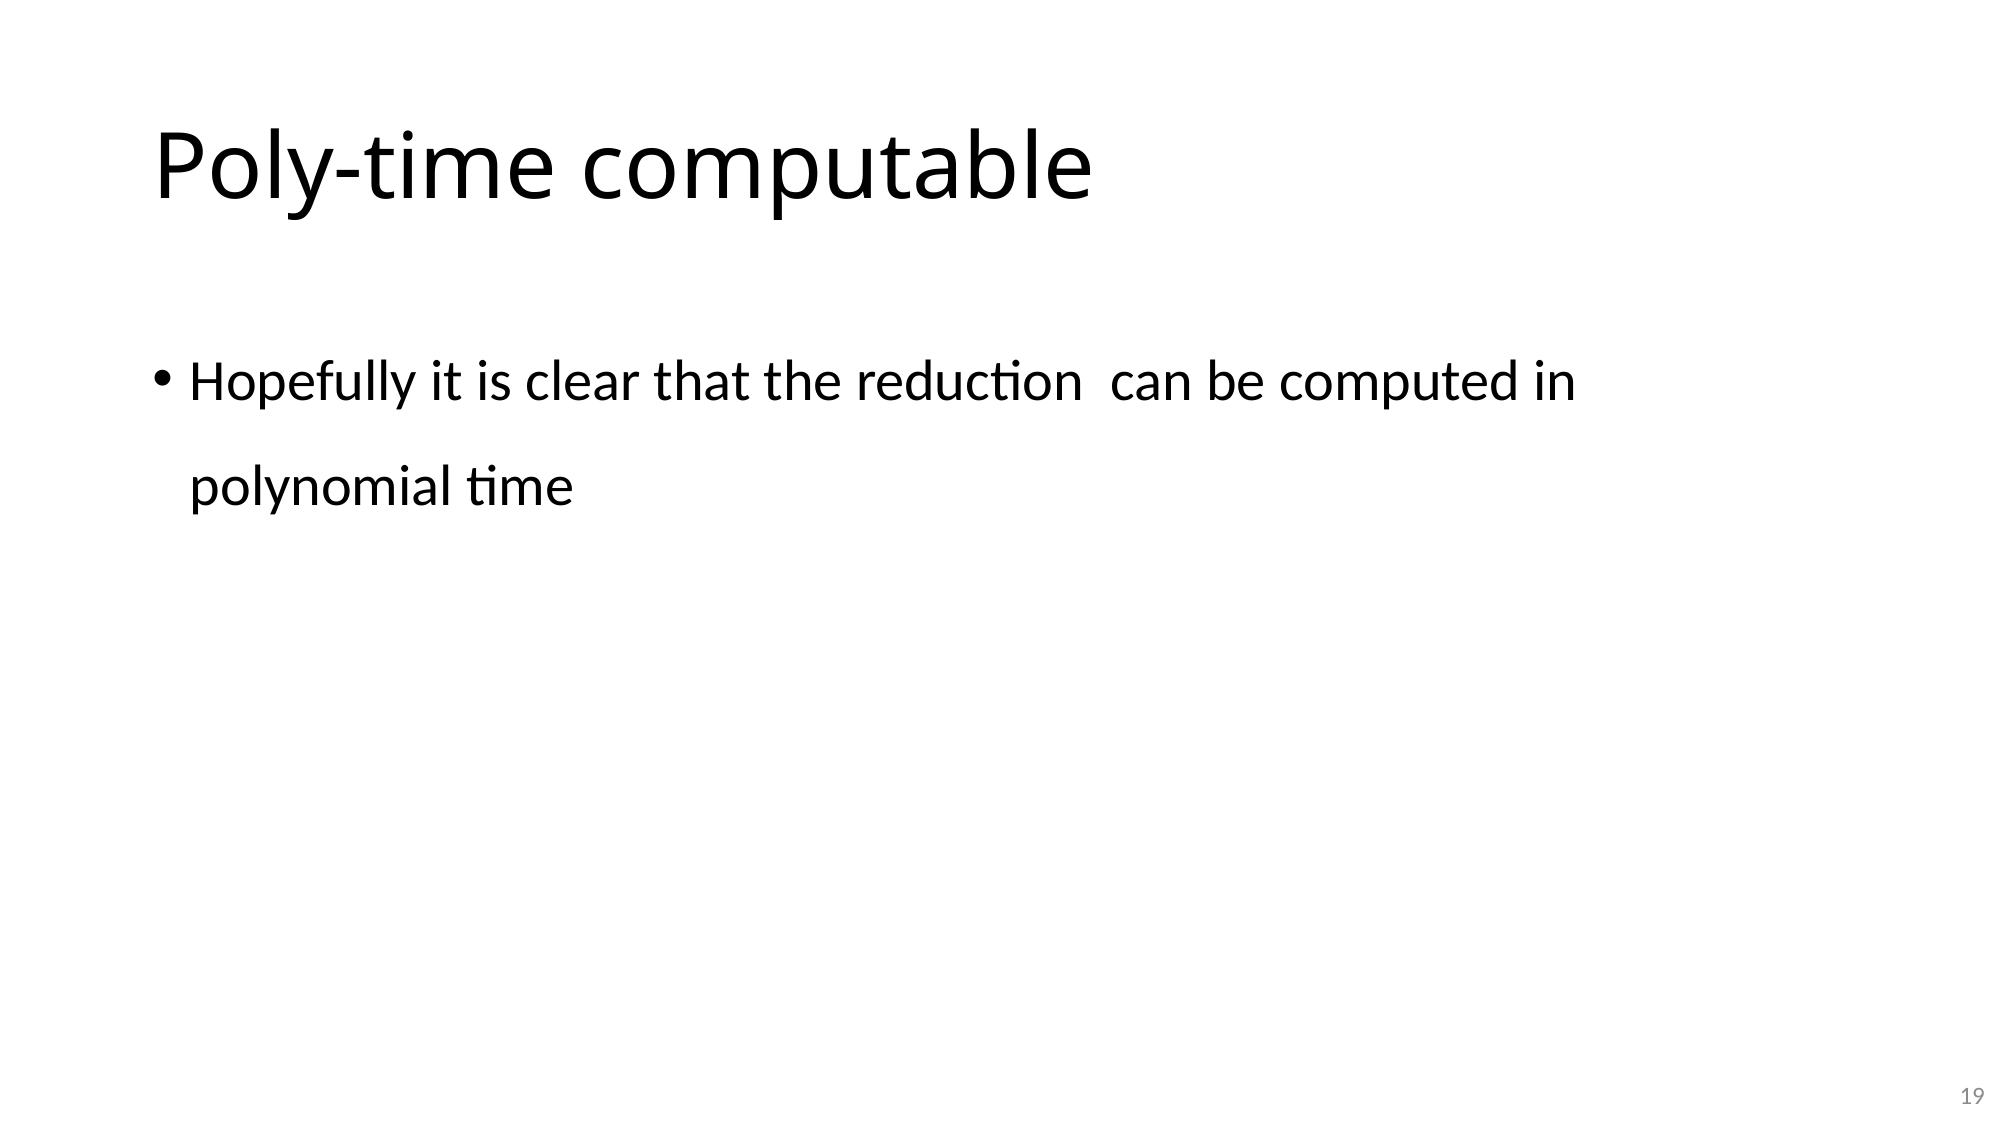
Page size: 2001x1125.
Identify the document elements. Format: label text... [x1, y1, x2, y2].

title Poly-time computable [137, 59, 1863, 278]
slide_number 19 [1550, 1064, 2000, 1125]
